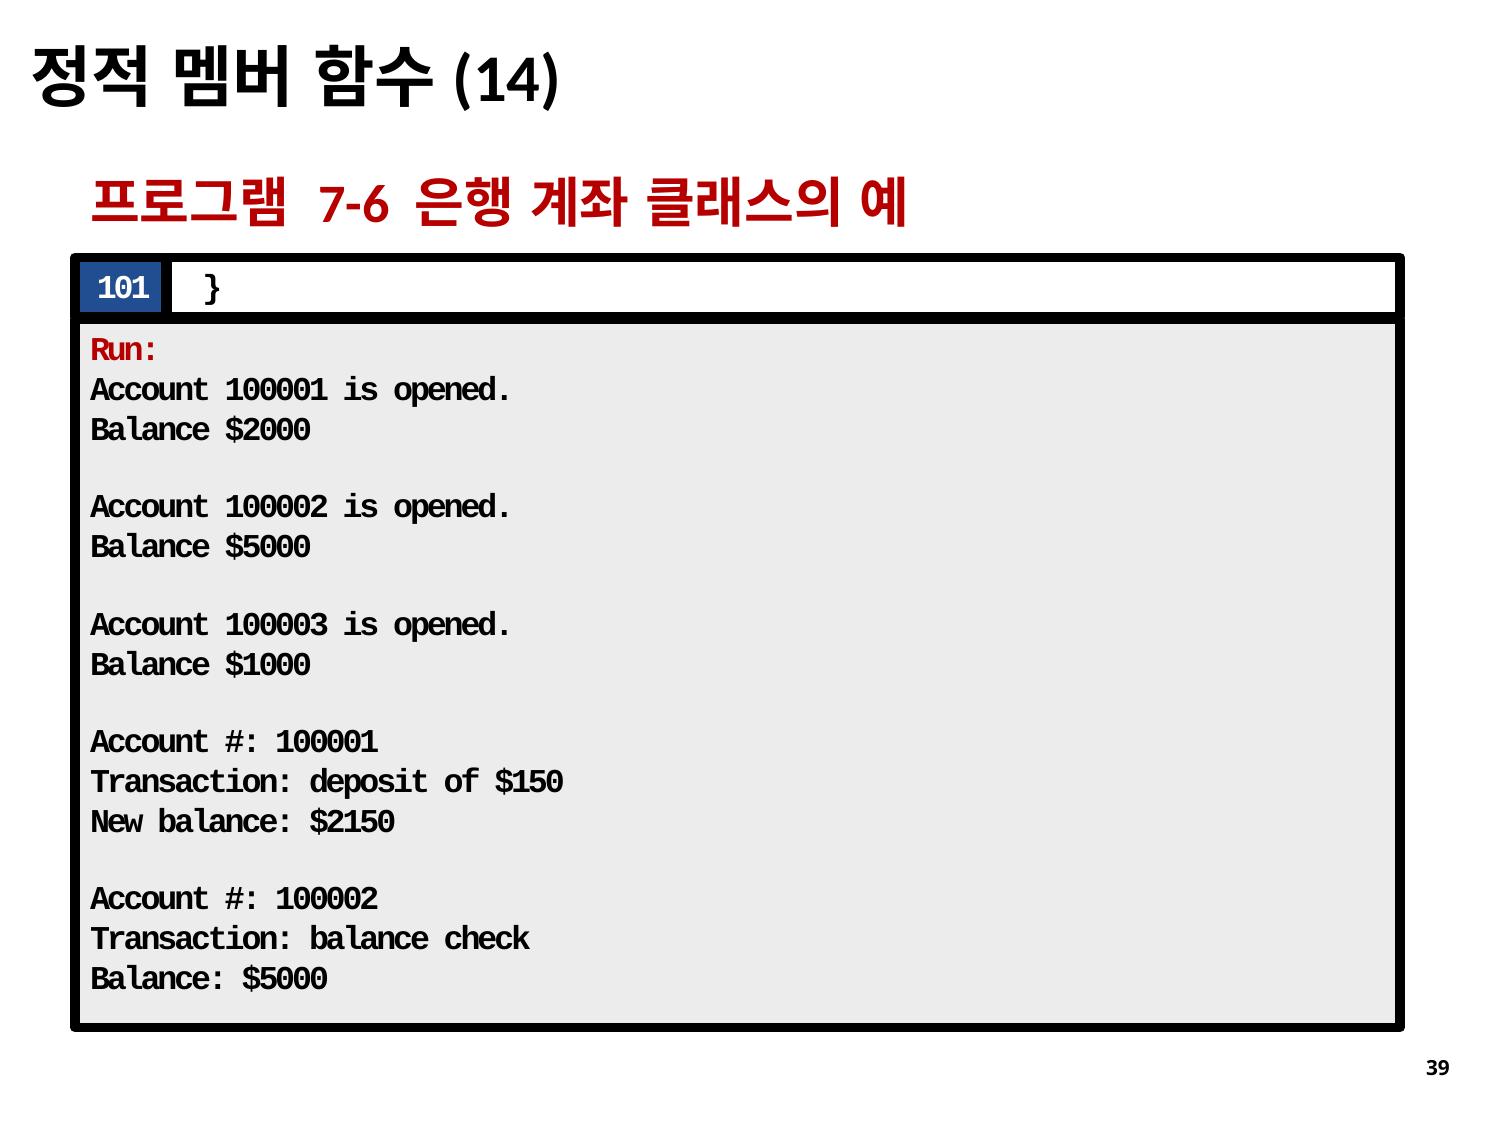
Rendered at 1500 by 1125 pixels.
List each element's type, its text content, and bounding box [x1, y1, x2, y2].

list 프로그램 7-6 은행 계좌 클래스의 예 [75, 160, 1383, 231]
list 101 [75, 257, 166, 318]
list } [167, 257, 1400, 318]
title 정적 멤버 함수(14) [0, 0, 1500, 150]
list Run: Account 100001 is opened. Balance $2000 Account 100002 is opened. Balance $5000 Account 100003 is opened. Balance $1000 Account #: 100001 Transaction: deposit of $150 New balance: $2150 Account #: 100002 Transaction: balance check Balance: $5000 [75, 319, 1400, 1028]
